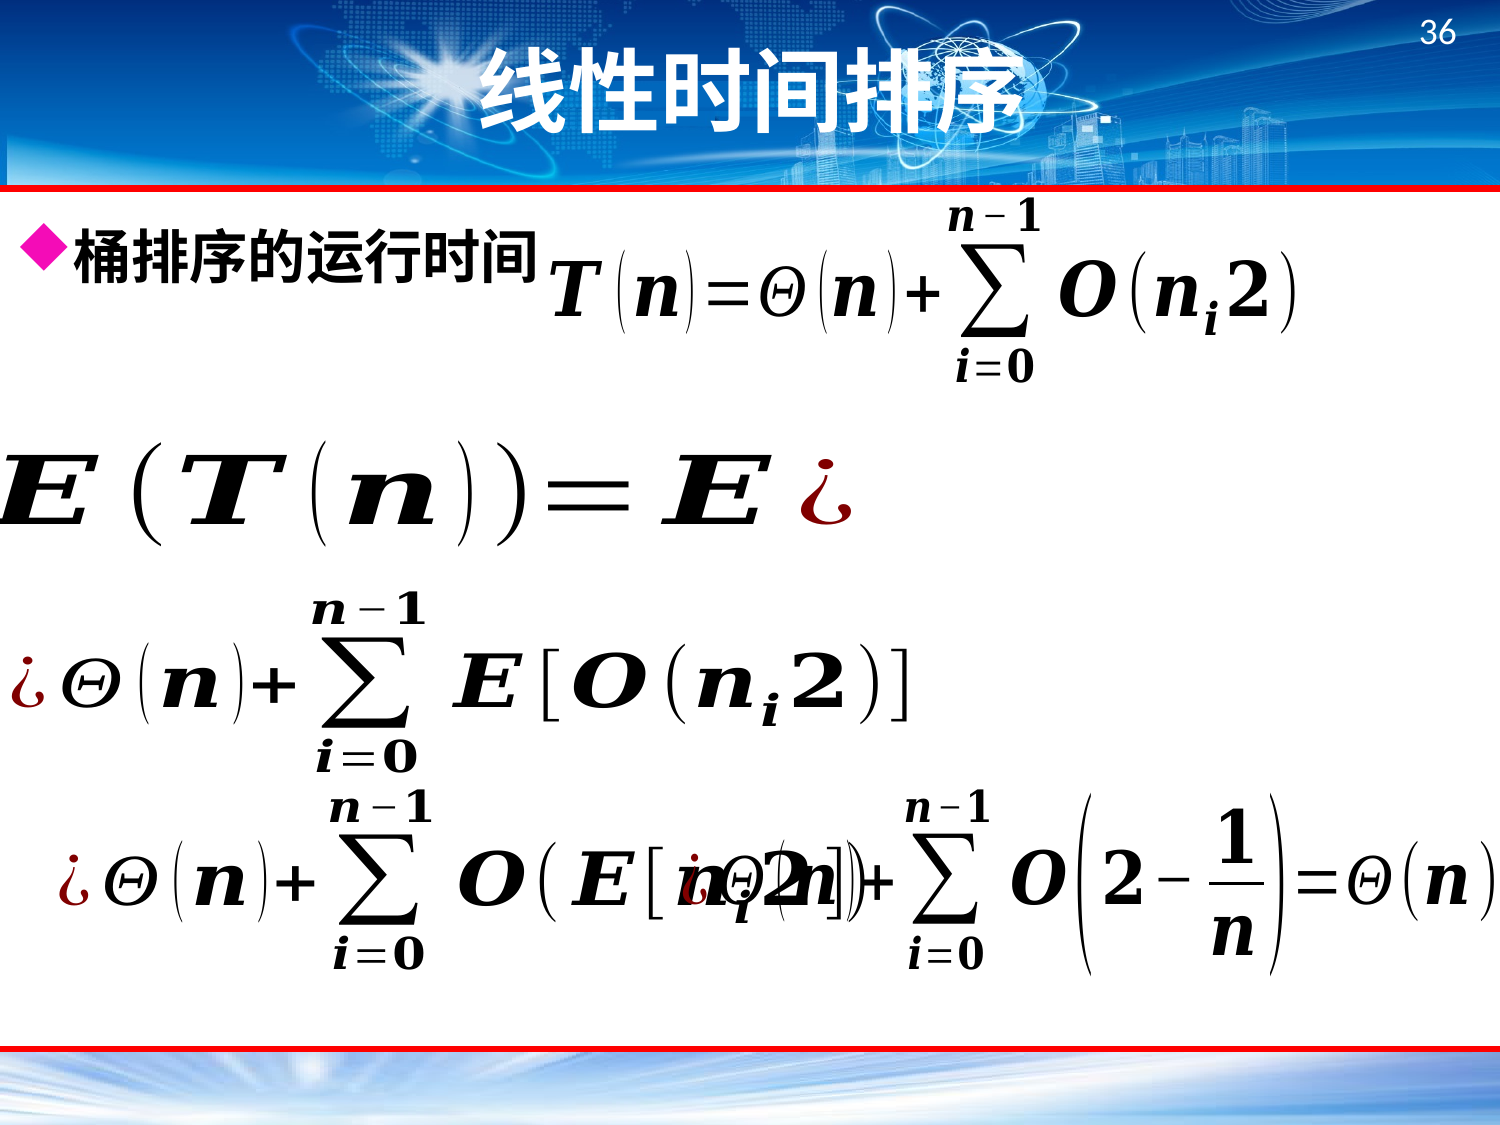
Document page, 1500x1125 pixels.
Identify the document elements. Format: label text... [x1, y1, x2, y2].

list 桶排序的运行时间 [0, 207, 1498, 1113]
picture [0, 1052, 1500, 1125]
picture [0, 0, 1500, 185]
title 线性时间排序 [3, 2, 1500, 189]
